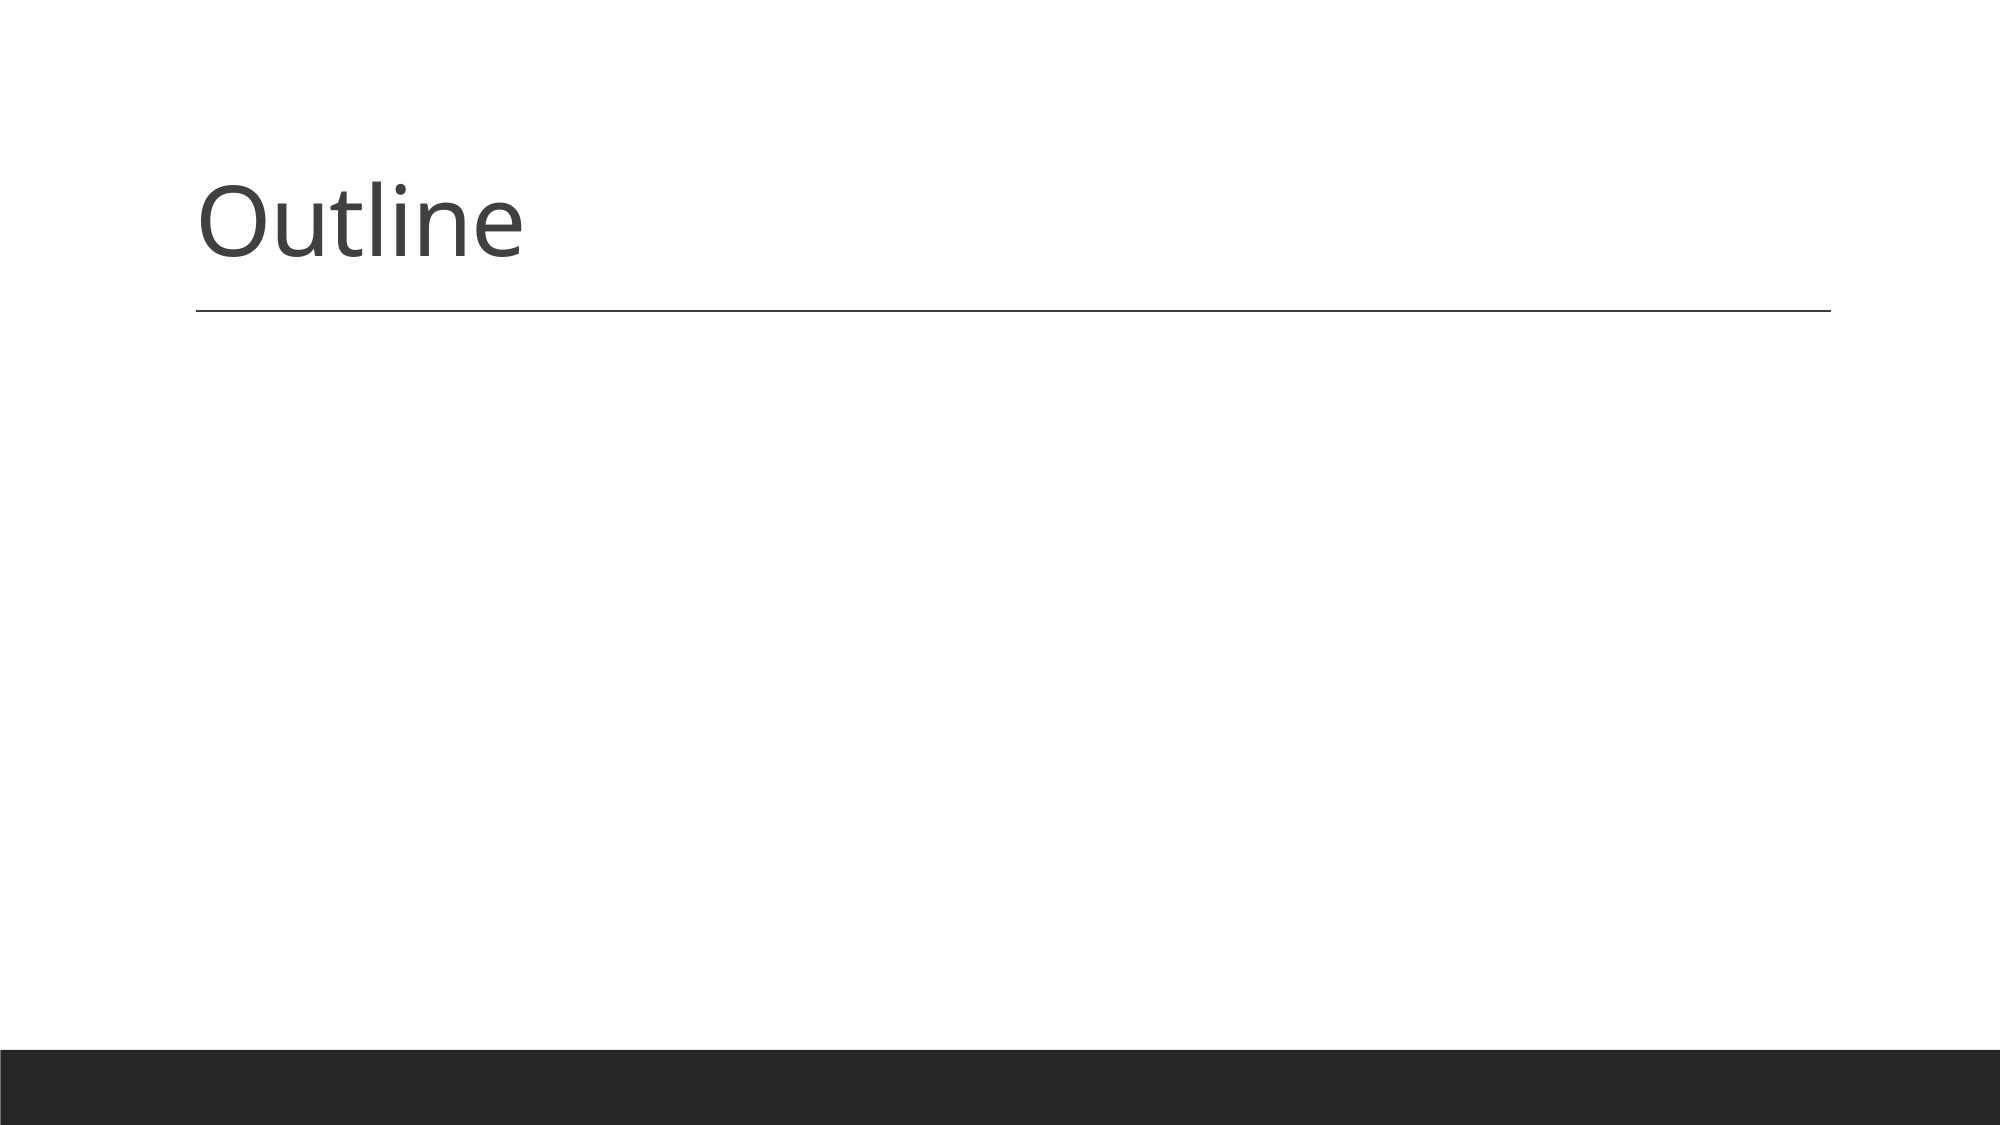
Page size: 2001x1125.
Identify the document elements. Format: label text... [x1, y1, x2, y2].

title Outline [180, 47, 1830, 285]
